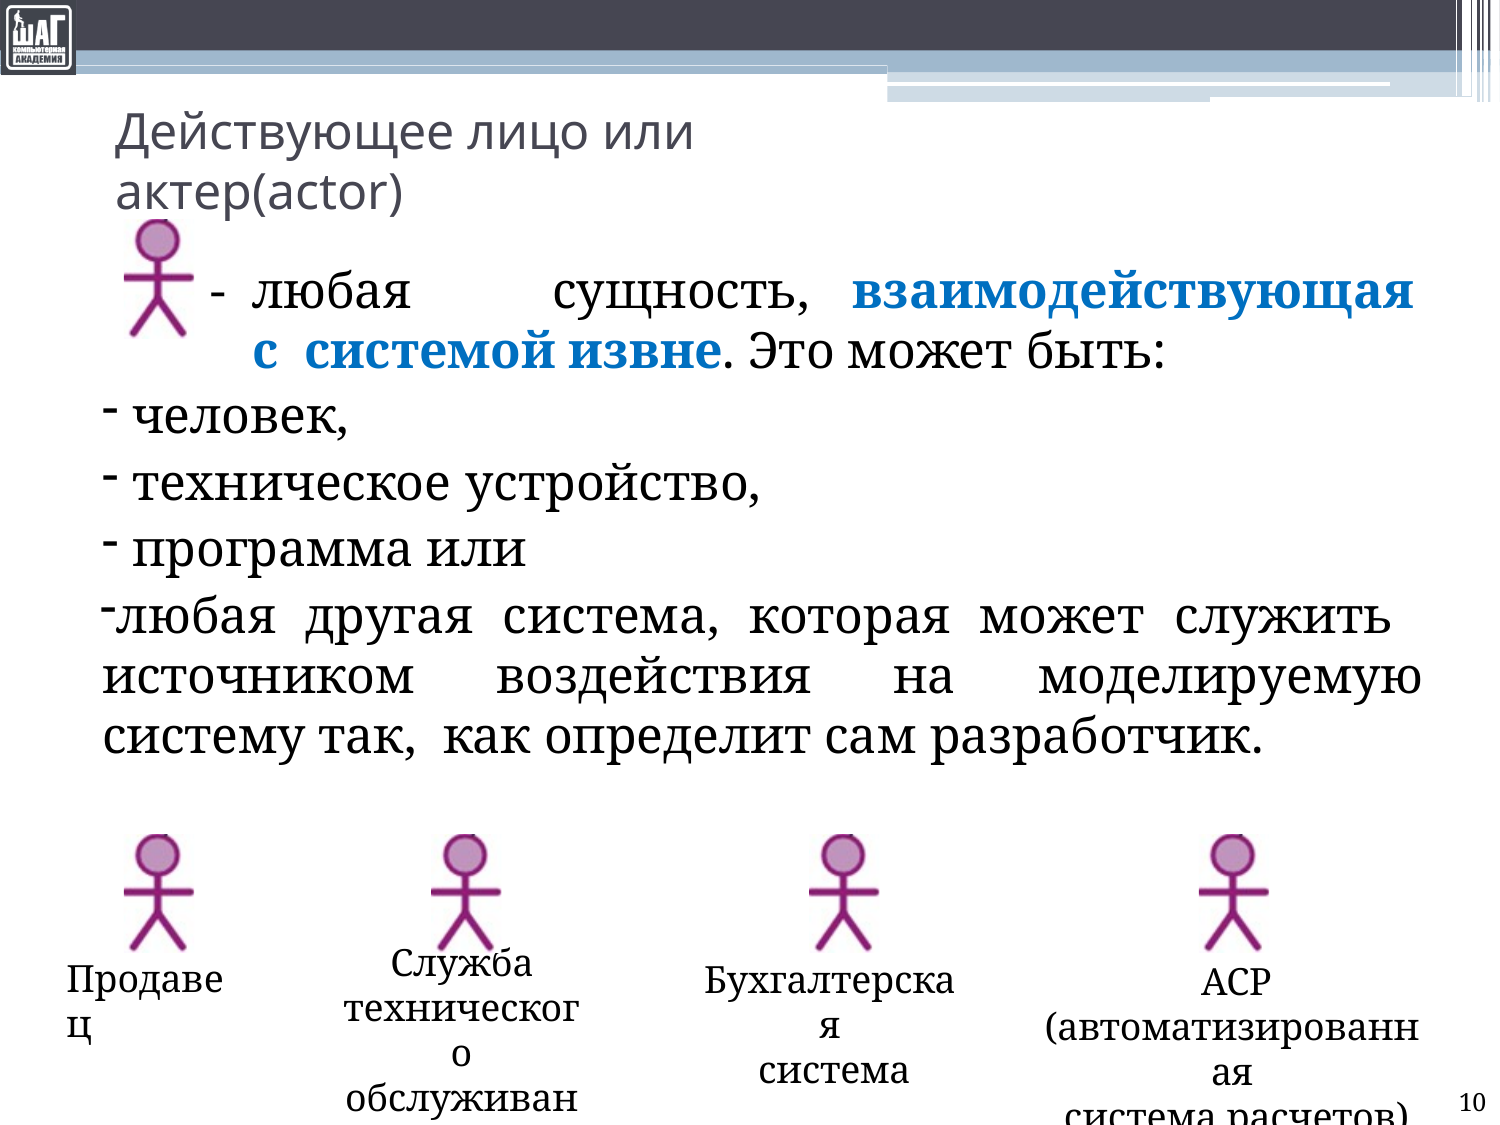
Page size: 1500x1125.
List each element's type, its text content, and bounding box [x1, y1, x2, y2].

text_box [123, 219, 195, 339]
text_box 10 [1456, 1084, 1487, 1125]
text_box АСР (автоматизированная система расчетов) [1038, 955, 1426, 1125]
title Действующее лицо или актер(actor) [113, 97, 962, 288]
text_box [809, 834, 880, 953]
text_box Продавец [64, 953, 241, 1046]
text_box - любая сущность, взаимодействующая с системой извне. Это может быть: человек, техническое устройство, программа или любая другая система, которая может служить источником воздействия на моделируемую систему так, как определит сам разработчик. [99, 255, 1425, 763]
text_box Служба технического обслуживания [335, 936, 596, 1125]
text_box [123, 834, 195, 953]
text_box Бухгалтерская система [700, 953, 959, 1091]
text_box [1198, 834, 1270, 953]
text_box [0, 0, 77, 76]
text_box [431, 834, 502, 953]
